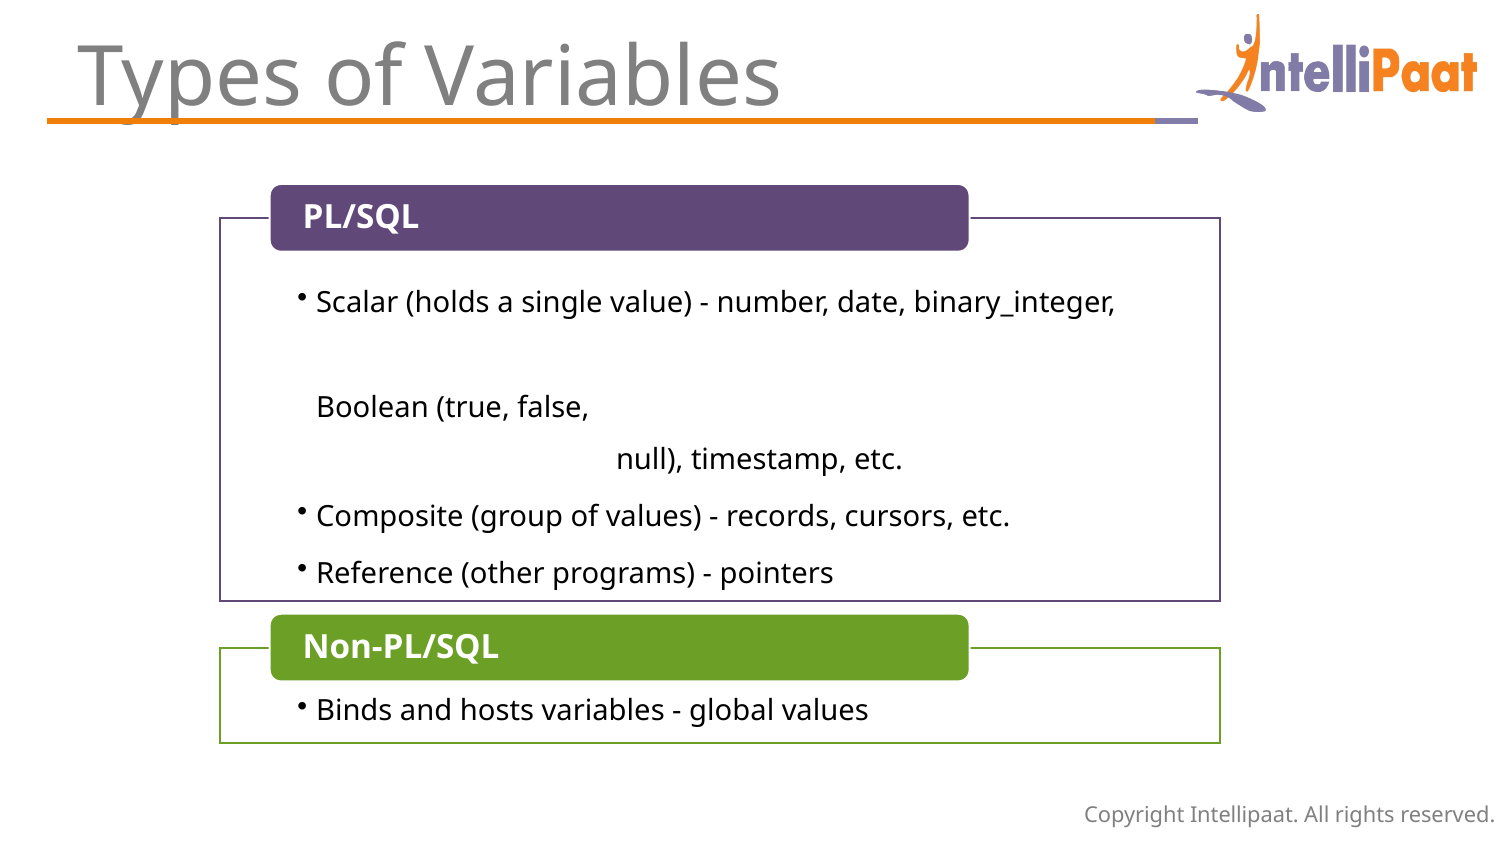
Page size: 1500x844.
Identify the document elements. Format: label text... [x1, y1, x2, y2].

picture [1196, 14, 1477, 112]
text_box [219, 181, 1220, 746]
list Types of Variables [77, 26, 1220, 121]
